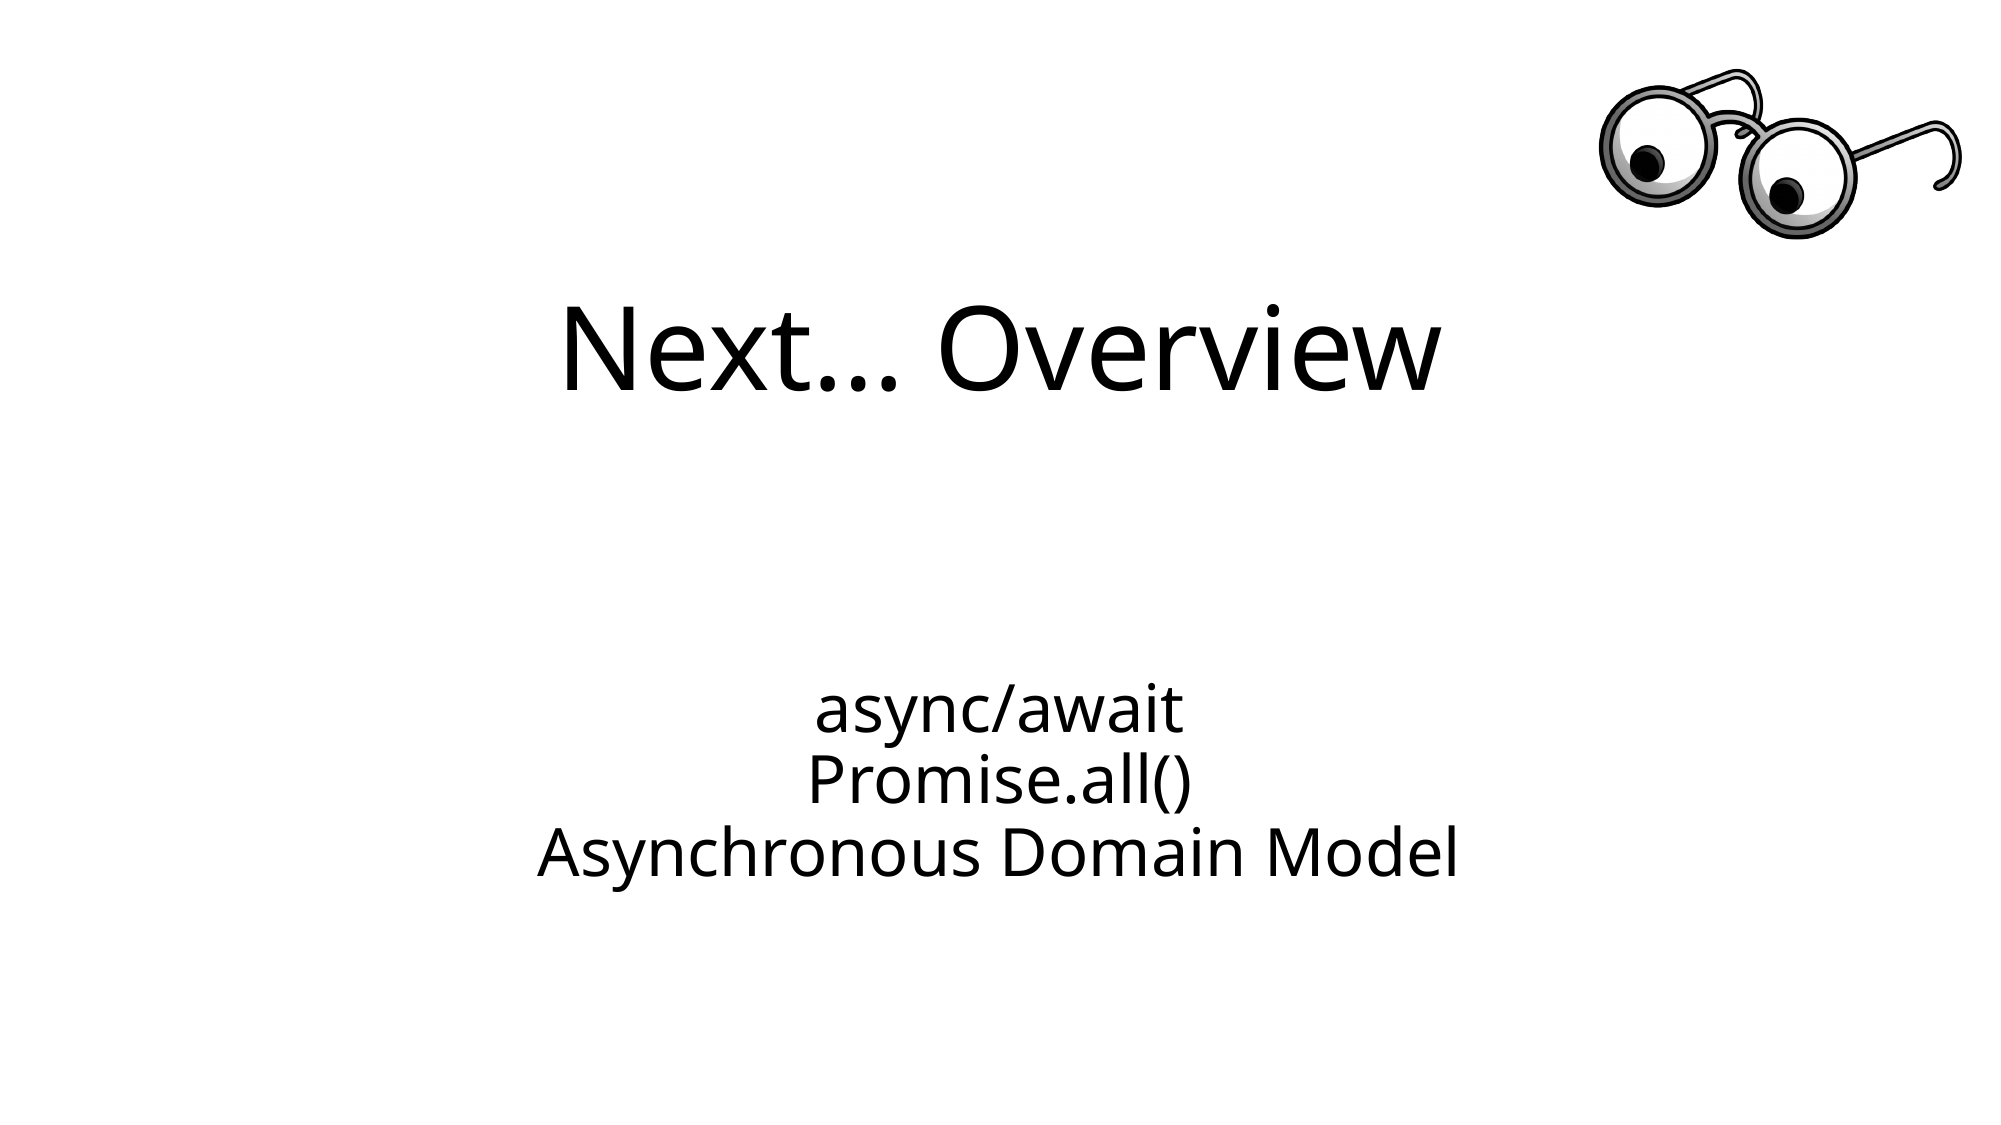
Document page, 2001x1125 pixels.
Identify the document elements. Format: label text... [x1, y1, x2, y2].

title async/await Promise.all() Asynchronous Domain Model [150, 654, 1850, 1024]
picture [1571, 50, 1989, 265]
title Next… Overview [99, 248, 1900, 436]
